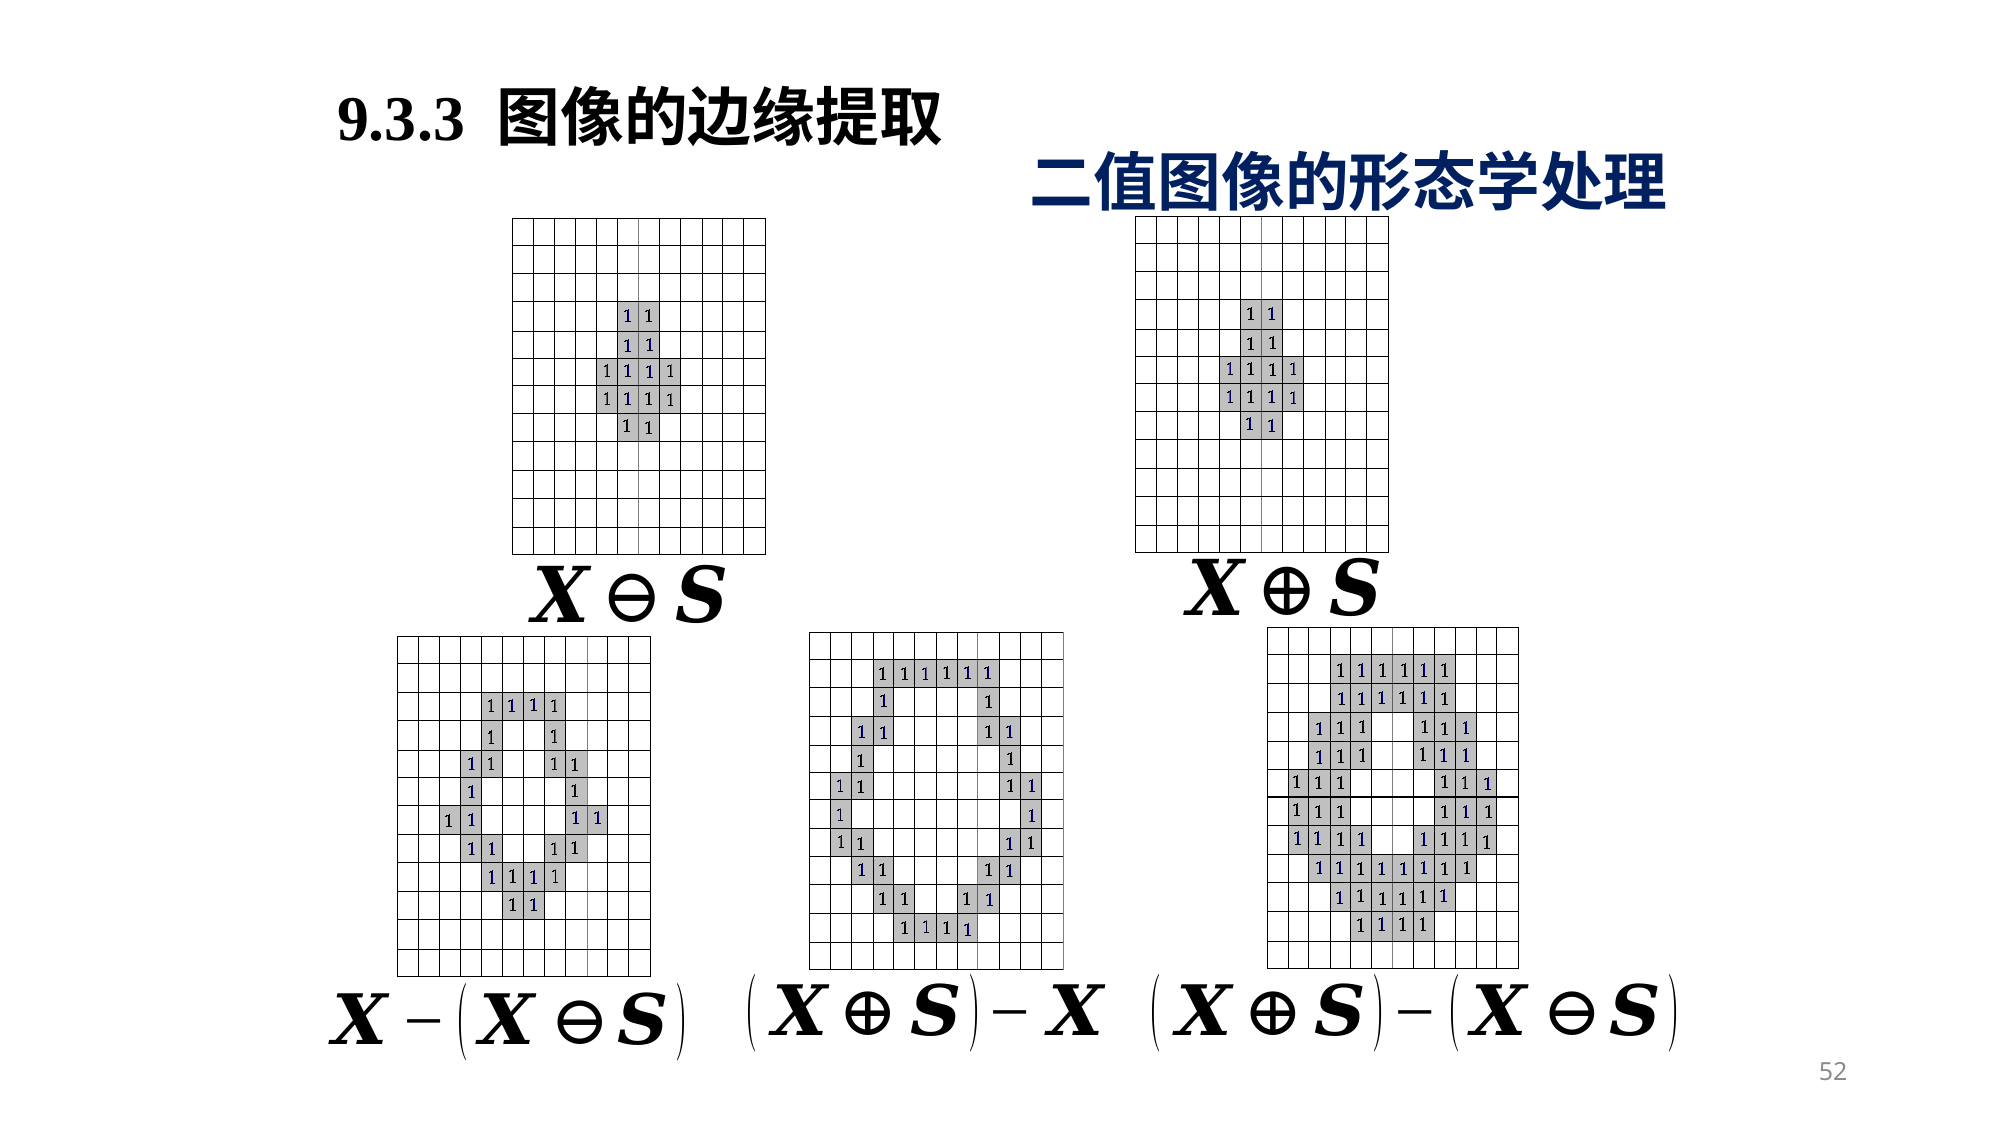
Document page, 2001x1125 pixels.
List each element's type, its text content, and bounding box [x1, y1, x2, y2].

picture [1264, 624, 1522, 972]
picture [1133, 211, 1391, 558]
picture [394, 633, 652, 980]
text_box 二值图像的形态学处理 [1030, 147, 1700, 213]
slide_number 52 [1412, 1042, 1863, 1103]
text_box 9.3.3 图像的边缘提取 [322, 50, 987, 180]
picture [806, 628, 1064, 975]
picture [510, 213, 768, 560]
